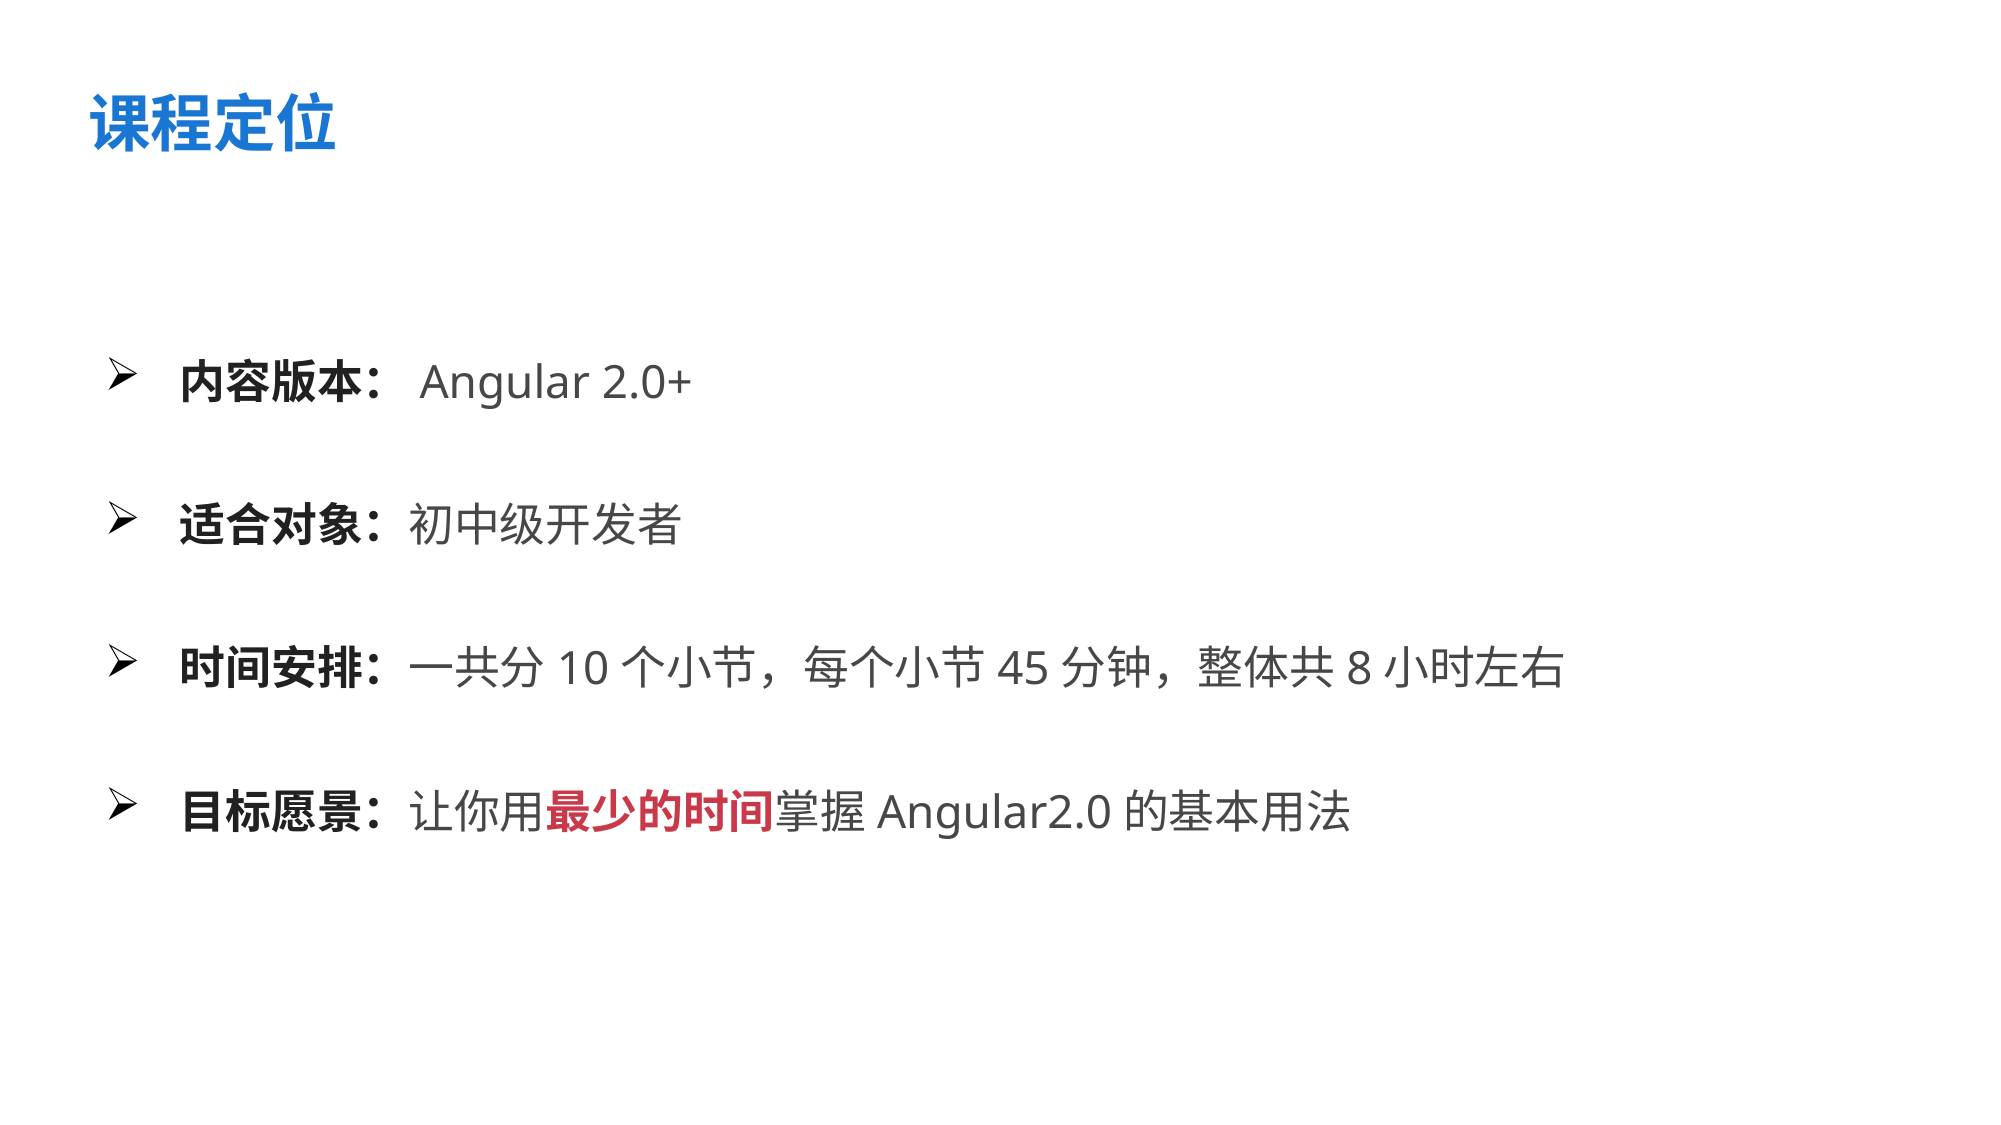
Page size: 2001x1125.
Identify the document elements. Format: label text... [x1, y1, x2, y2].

list 内容版本：Angular 2.0+ 适合对象：初中级开发者 时间安排：一共分10个小节，每个小节45分钟，整体共8小时左右 目标愿景：让你用最少的时间掌握Angular2.0的基本用法 [68, 277, 1932, 966]
title 课程定位 [68, 64, 1932, 190]
